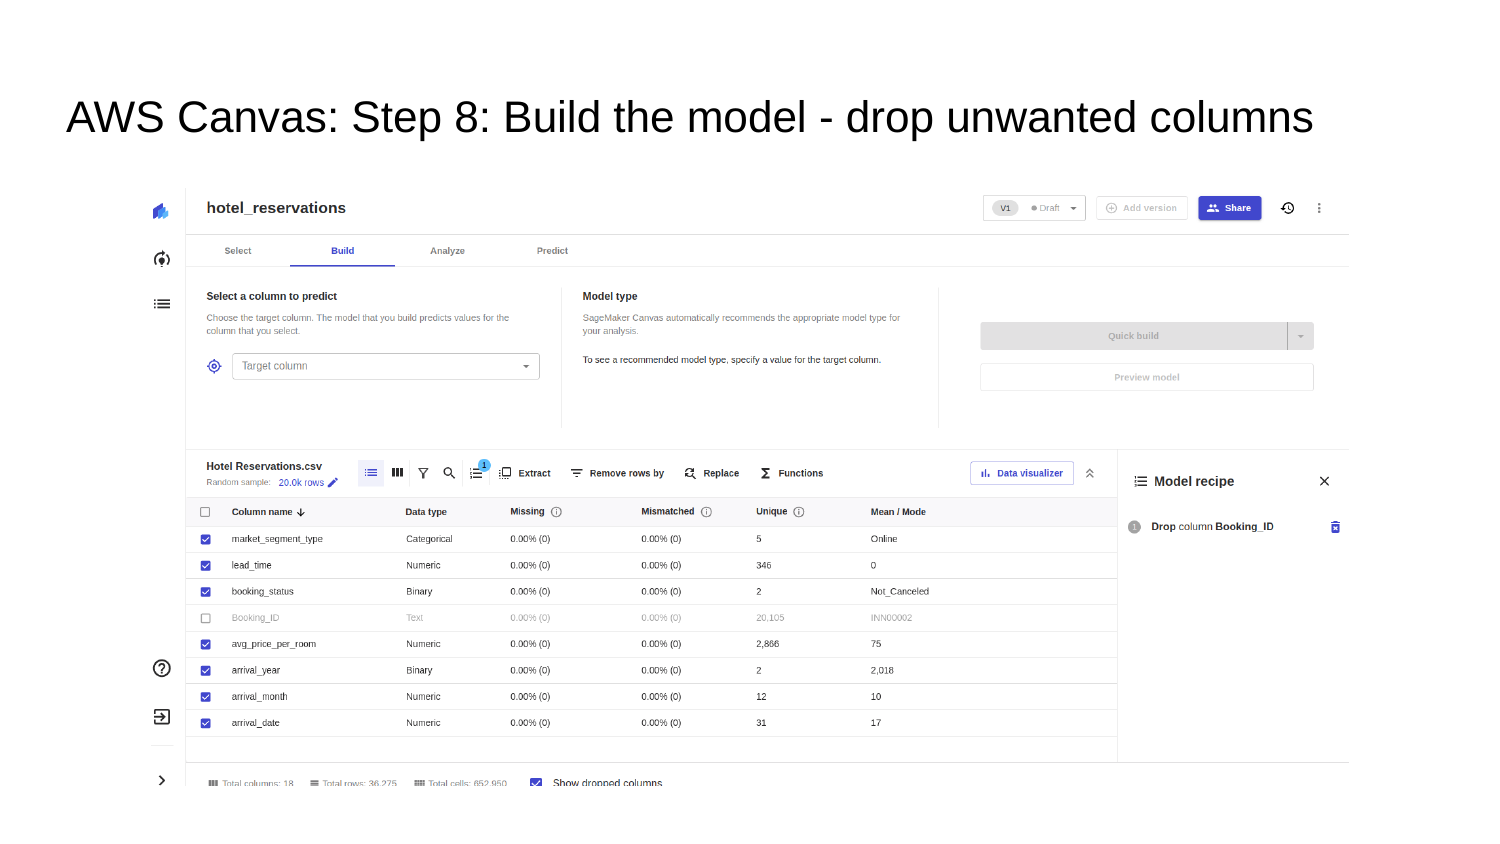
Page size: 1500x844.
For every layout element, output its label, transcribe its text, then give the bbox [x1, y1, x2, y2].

picture [151, 188, 1349, 786]
title AWS Canvas: Step 8: Build the model - drop unwanted columns [51, 72, 1449, 167]
